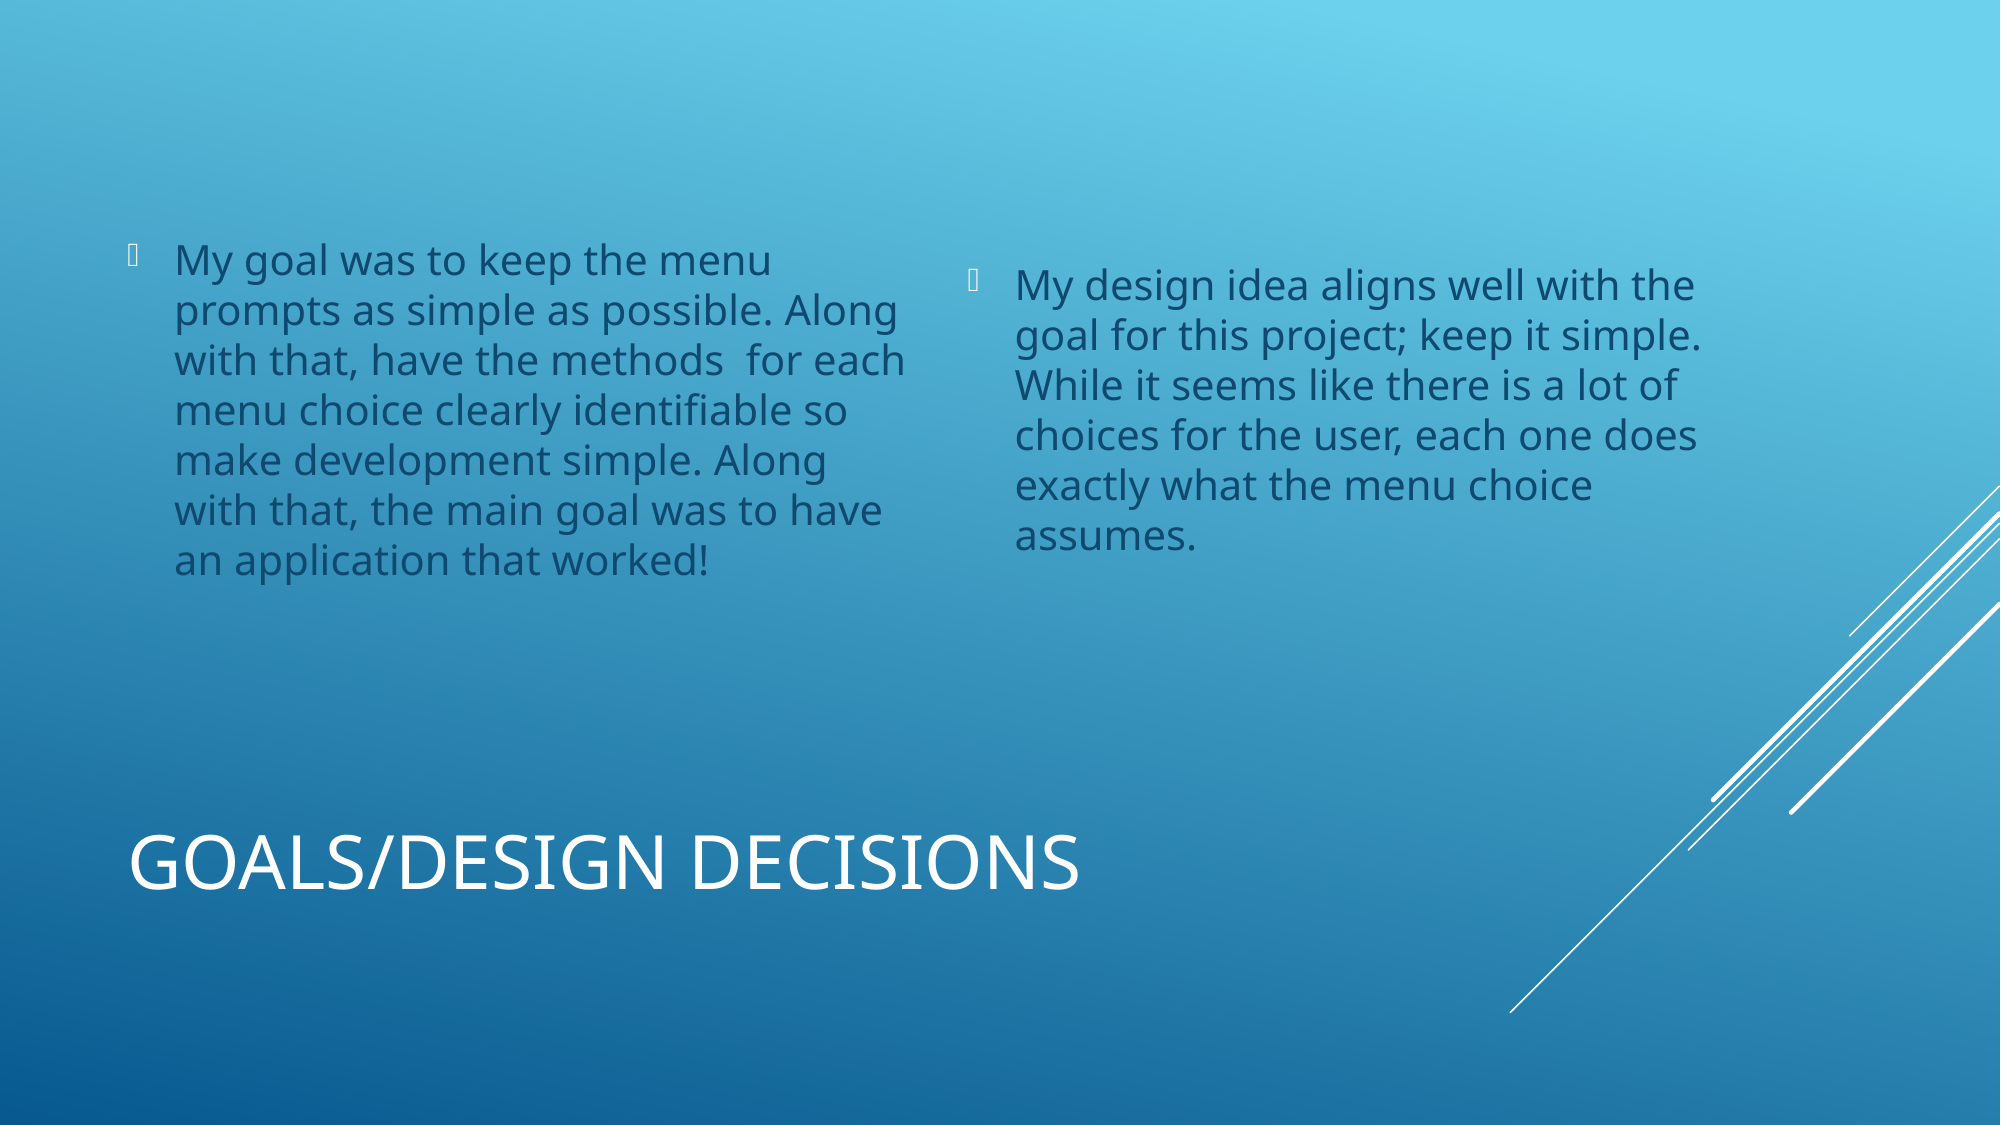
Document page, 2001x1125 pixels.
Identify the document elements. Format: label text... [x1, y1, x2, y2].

list My goal was to keep the menu prompts as simple as possible. Along with that, have the methods for each menu choice clearly identifiable so make development simple. Along with that, the main goal was to have an application that worked! [112, 112, 923, 706]
list My design idea aligns well with the goal for this project; keep it simple. While it seems like there is a lot of choices for the user, each one does exactly what the menu choice assumes. [952, 112, 1763, 706]
title Goals/design decisions [112, 736, 1513, 984]
